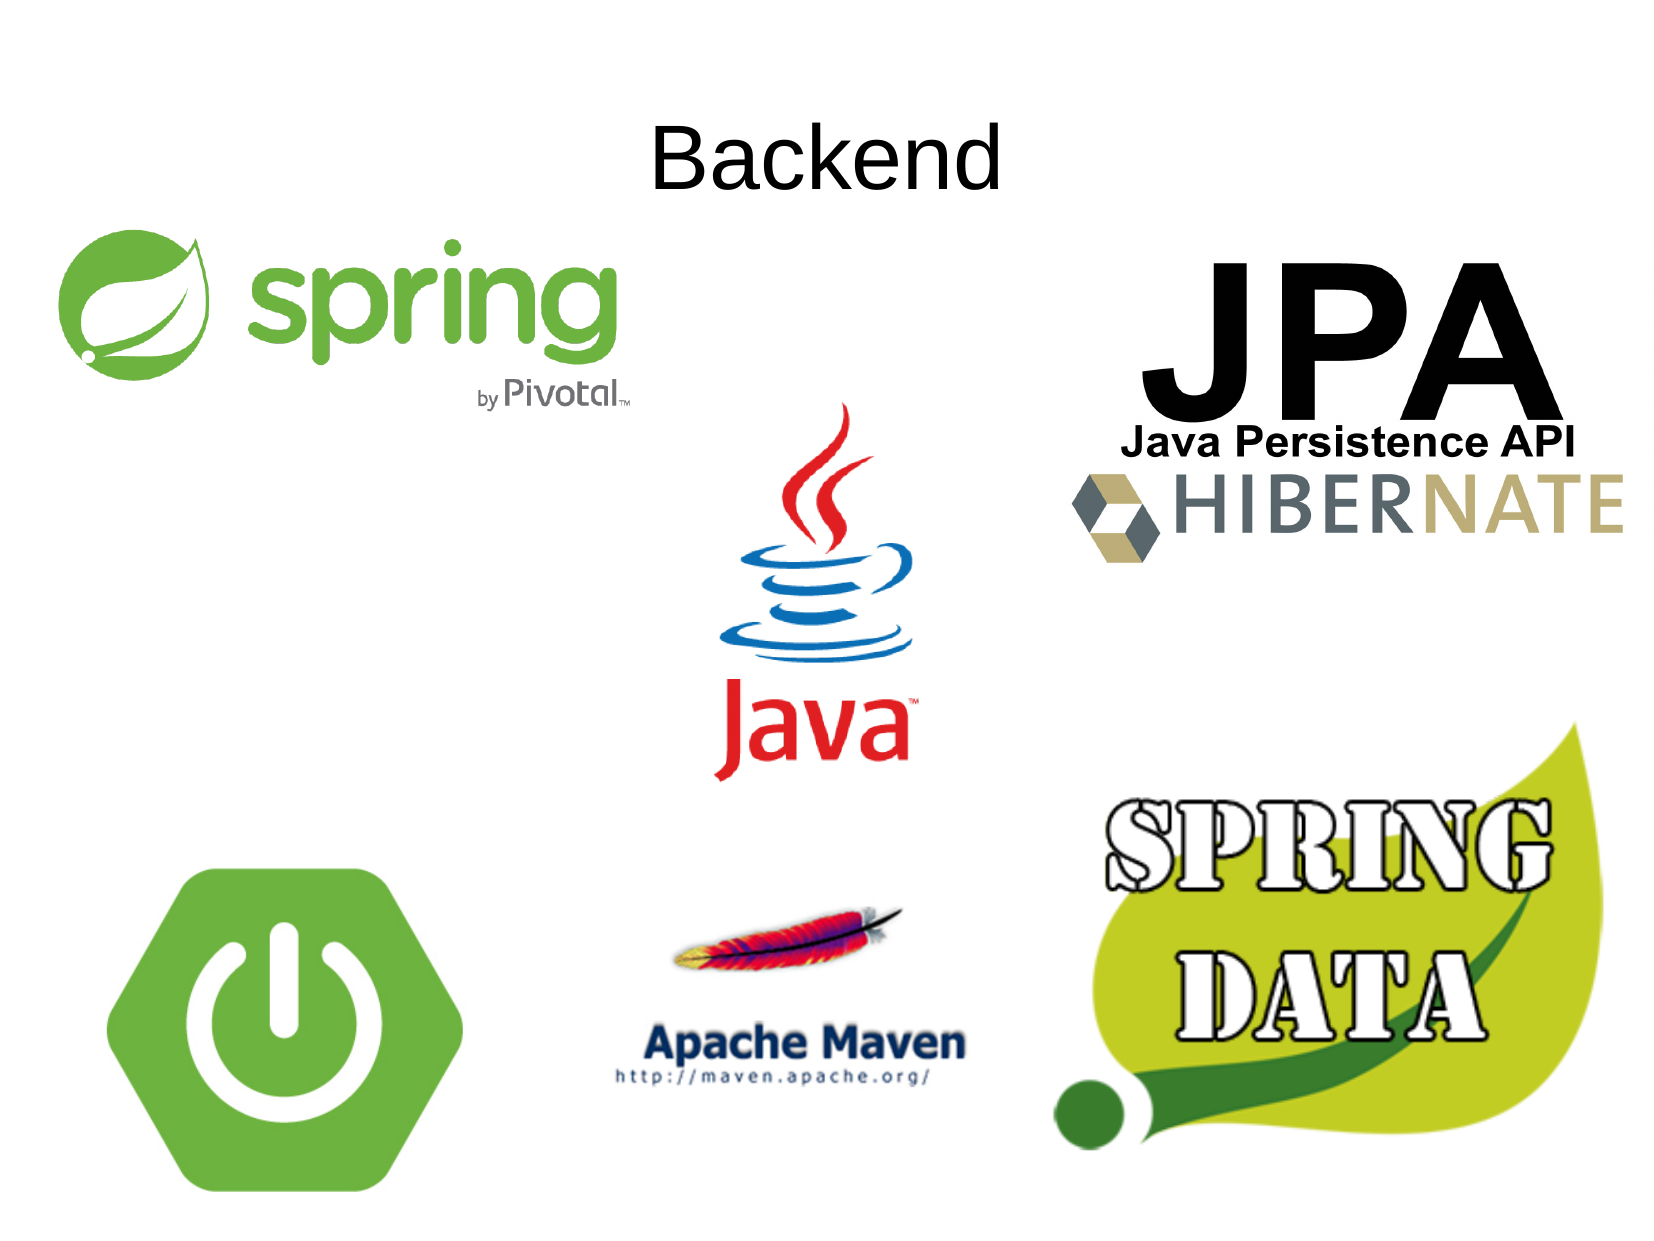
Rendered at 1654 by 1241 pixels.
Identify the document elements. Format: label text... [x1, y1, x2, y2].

text_box Backend [82, 49, 1571, 257]
picture [1050, 247, 1654, 568]
picture [97, 841, 473, 1217]
picture [50, 224, 1642, 1170]
picture [602, 829, 978, 1205]
